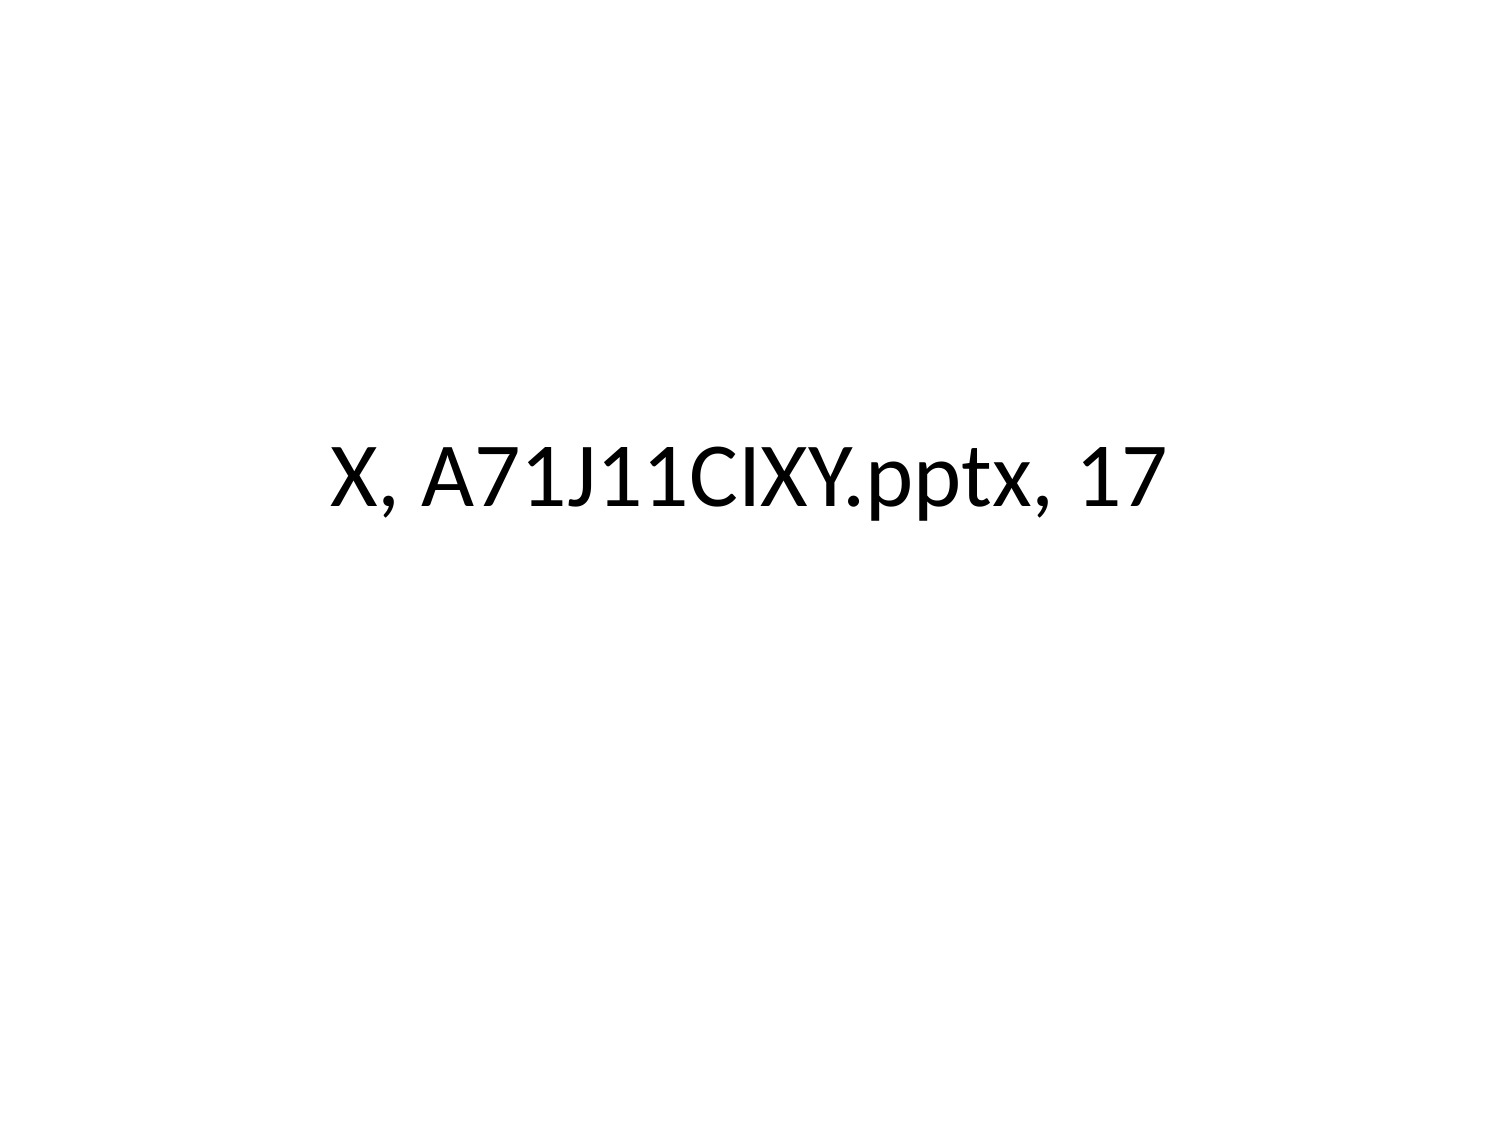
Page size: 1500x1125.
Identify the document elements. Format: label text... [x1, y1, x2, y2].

title X, A71J11CIXY.pptx, 17 [112, 349, 1388, 591]
